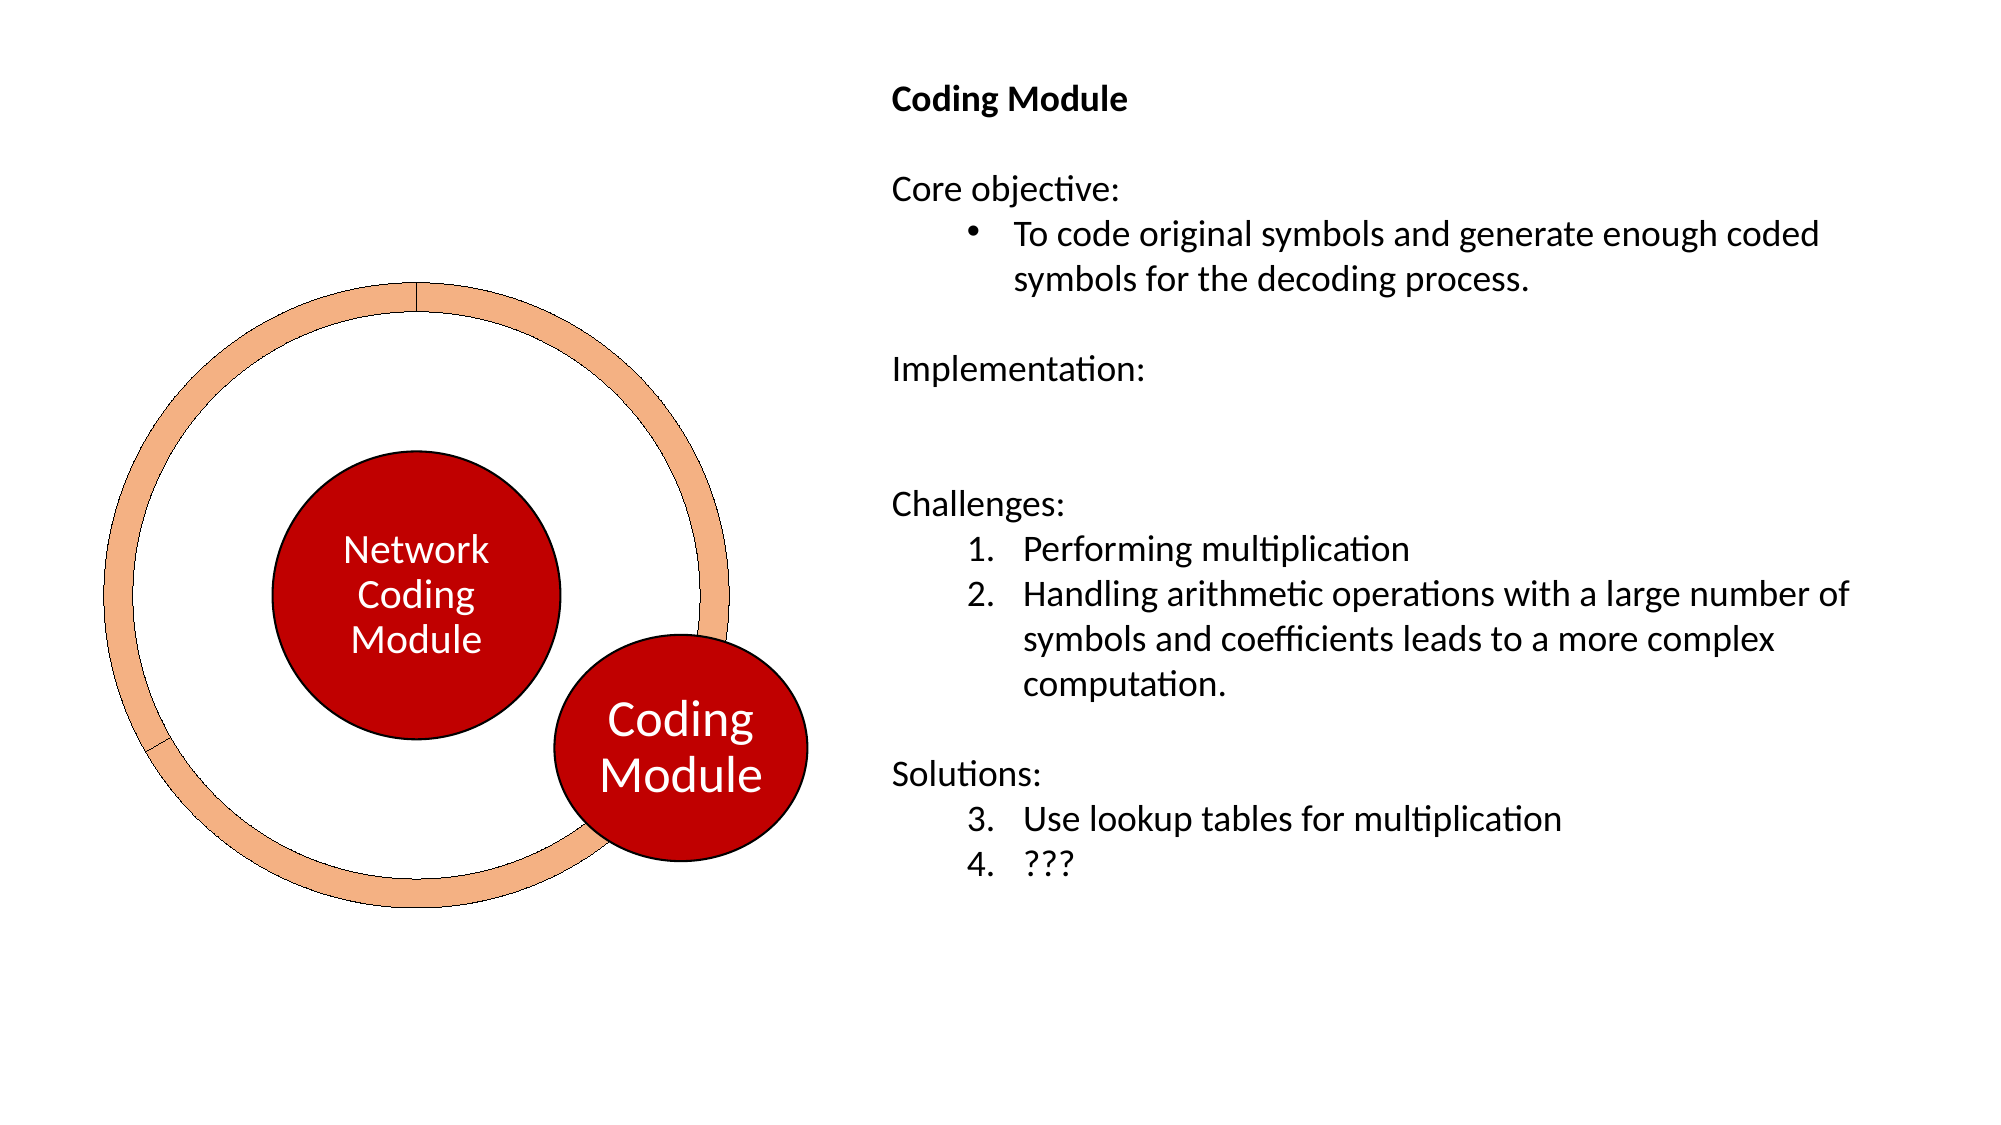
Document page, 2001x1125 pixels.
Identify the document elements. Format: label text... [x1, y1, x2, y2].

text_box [0, 182, 878, 943]
text_box Coding Module Core objective: To code original symbols and generate enough coded symbols for the decoding process. Implementation: Challenges: Performing multiplication Handling arithmetic operations with a large number of symbols and coefficients leads to a more complex computation. Solutions: Use lookup tables for multiplication ??? [877, 66, 1965, 981]
